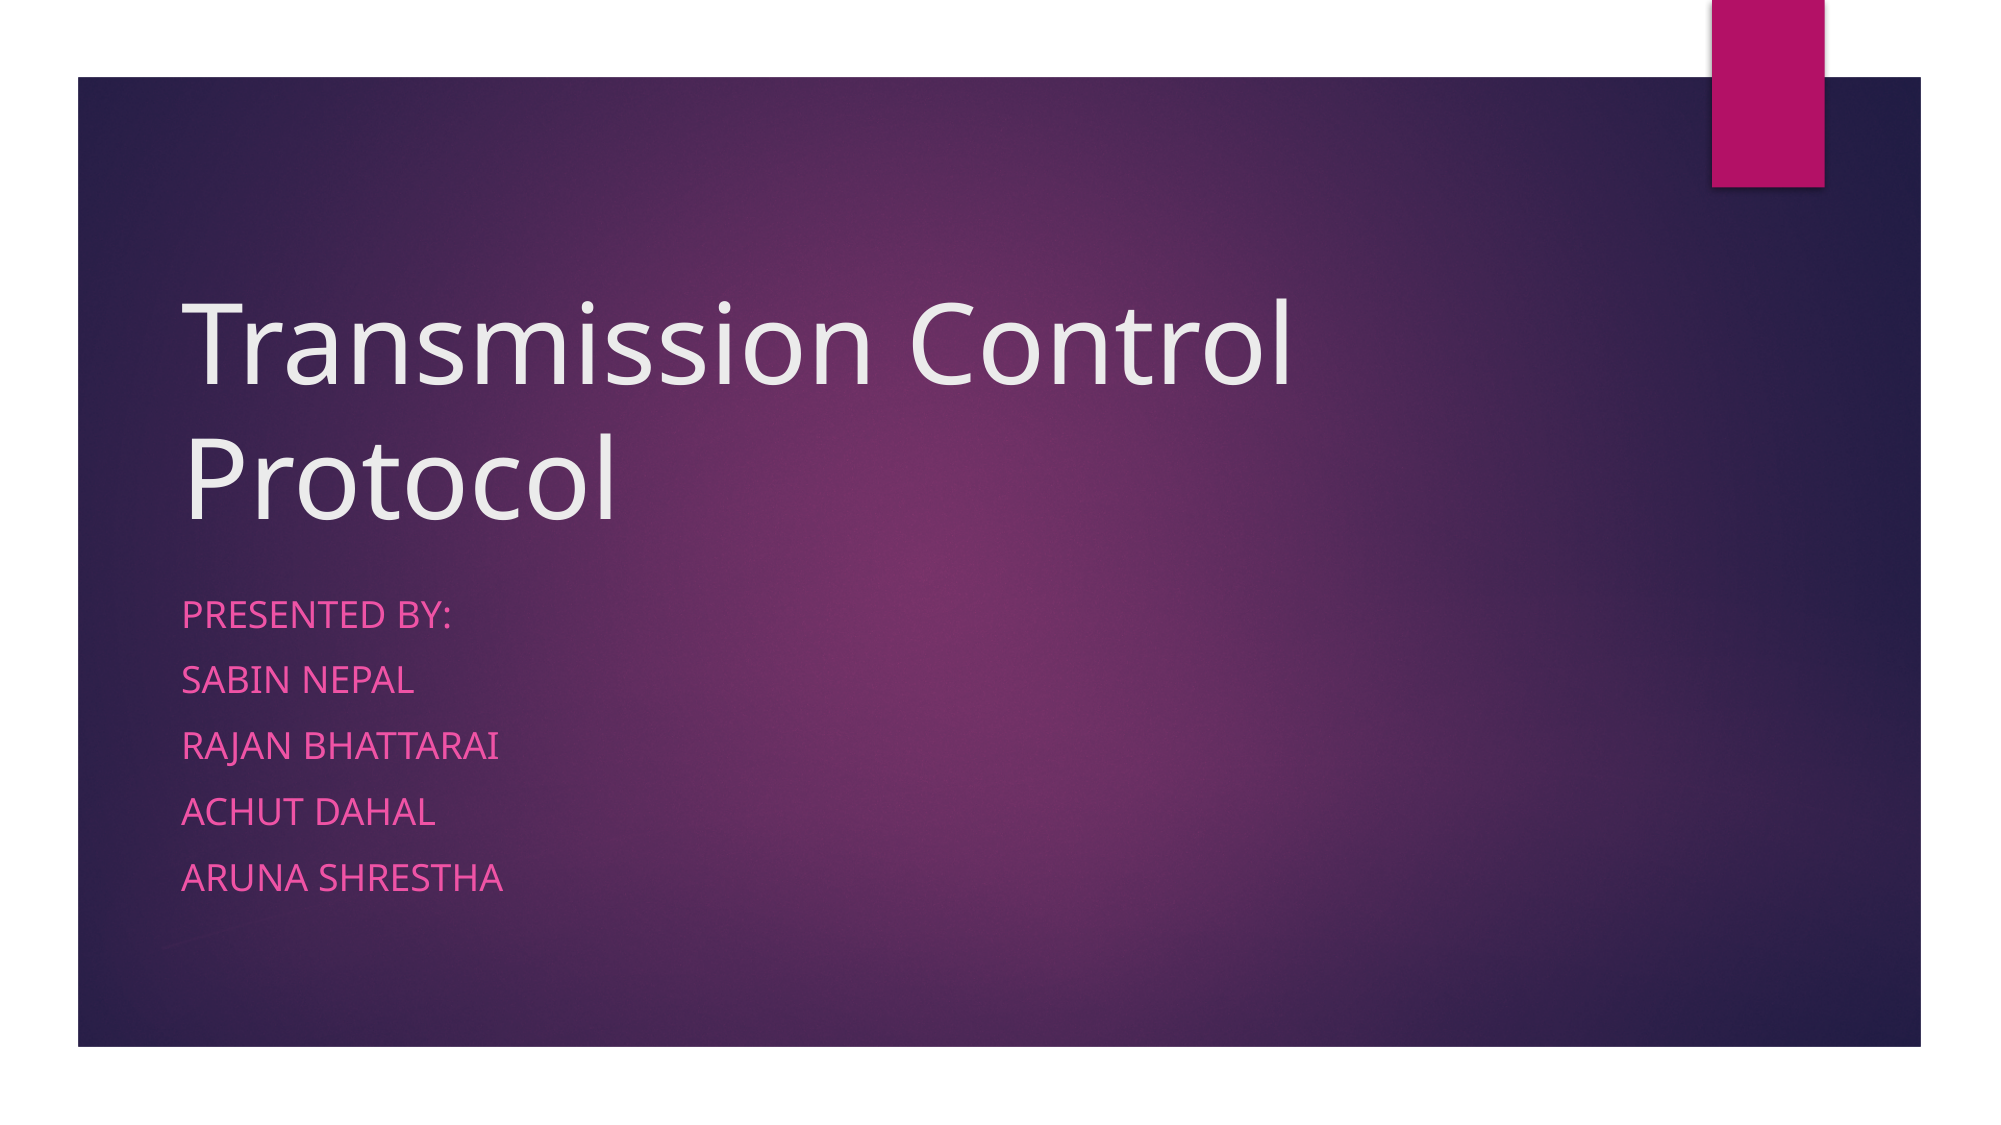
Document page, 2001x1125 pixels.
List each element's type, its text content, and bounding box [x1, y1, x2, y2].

subtitle Presented By: Sabin Nepal Rajan Bhattarai Achut Dahal Aruna Shrestha [166, 583, 1626, 955]
title Transmission Control Protocol [166, 109, 1614, 550]
